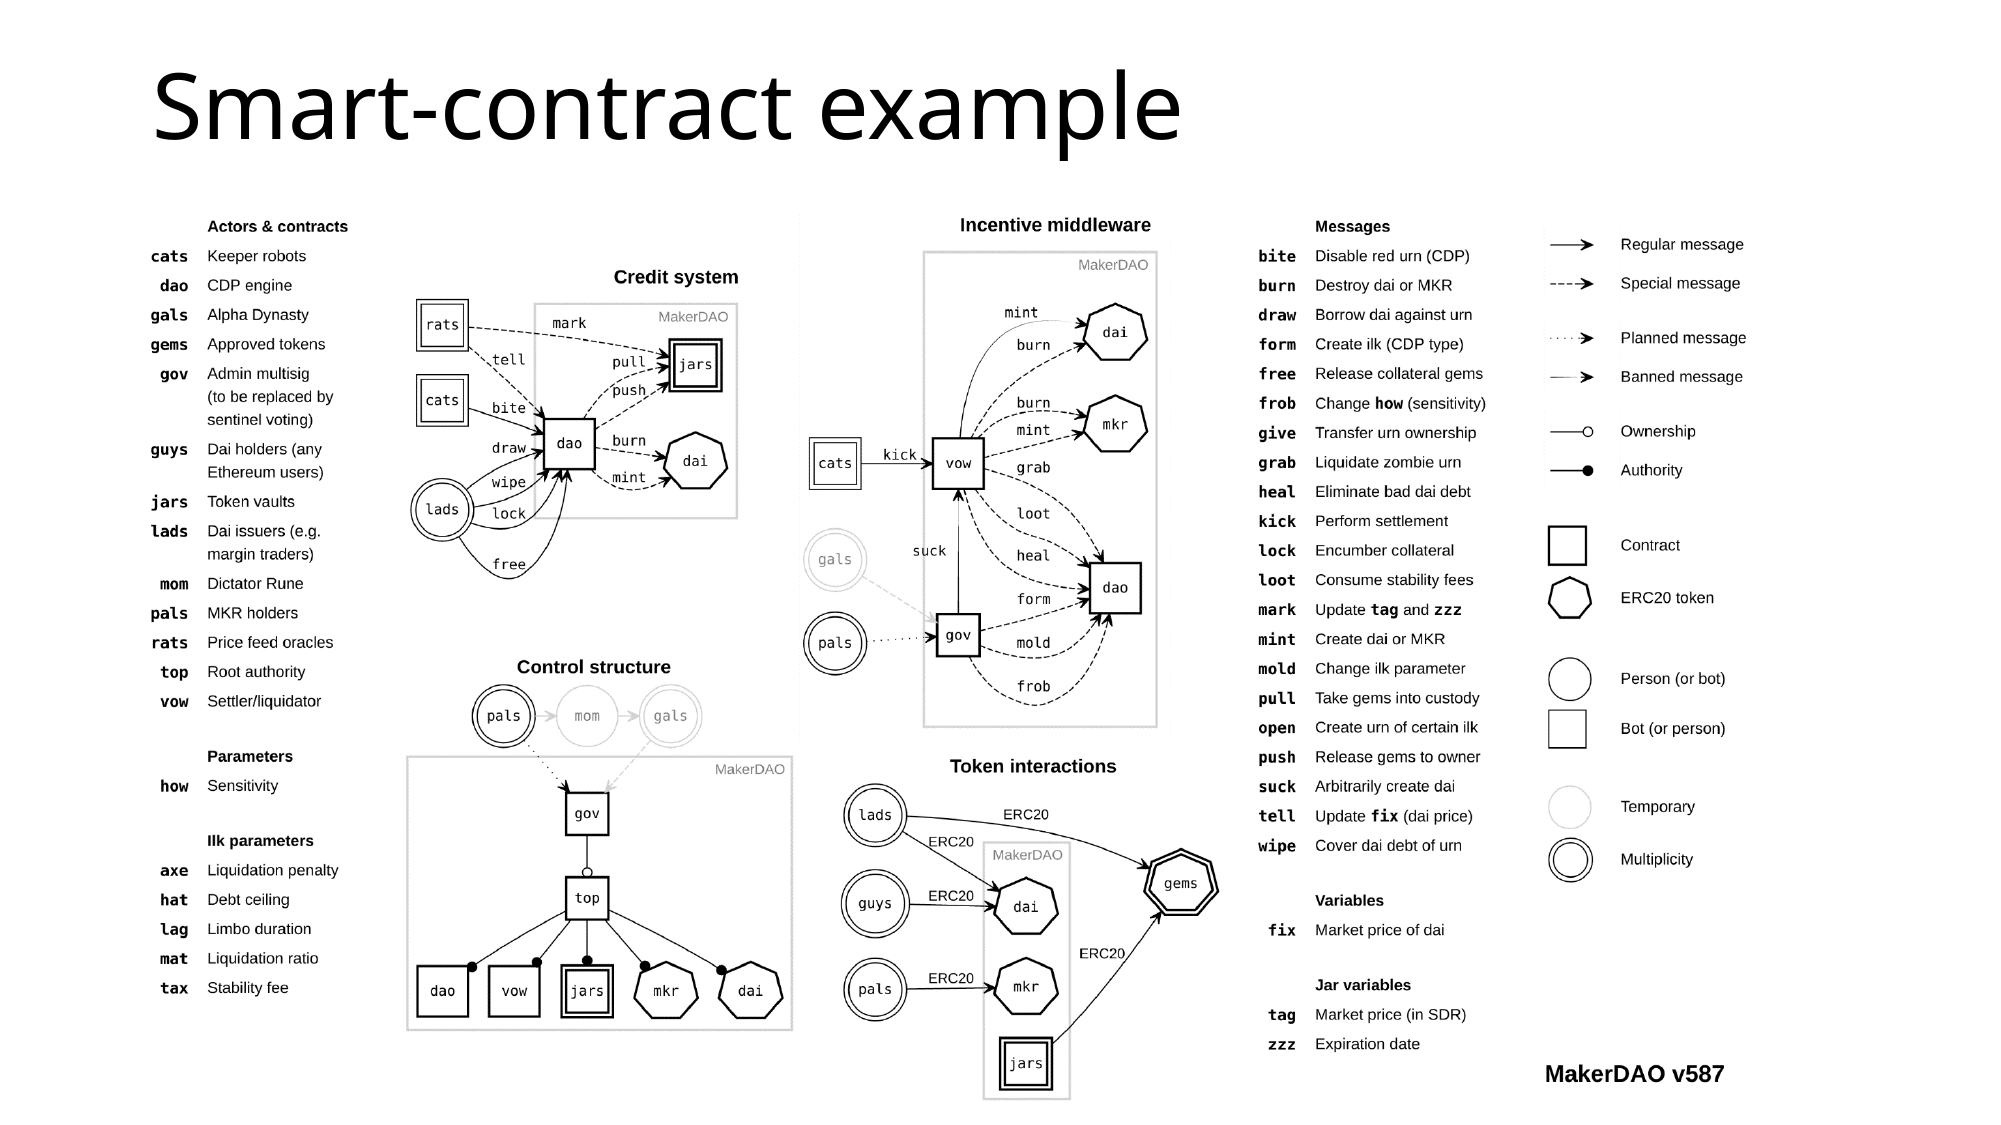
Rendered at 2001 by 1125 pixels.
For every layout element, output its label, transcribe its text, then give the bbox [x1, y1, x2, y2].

title Smart-contract example [137, 1, 1863, 219]
picture [111, 180, 1791, 1125]
